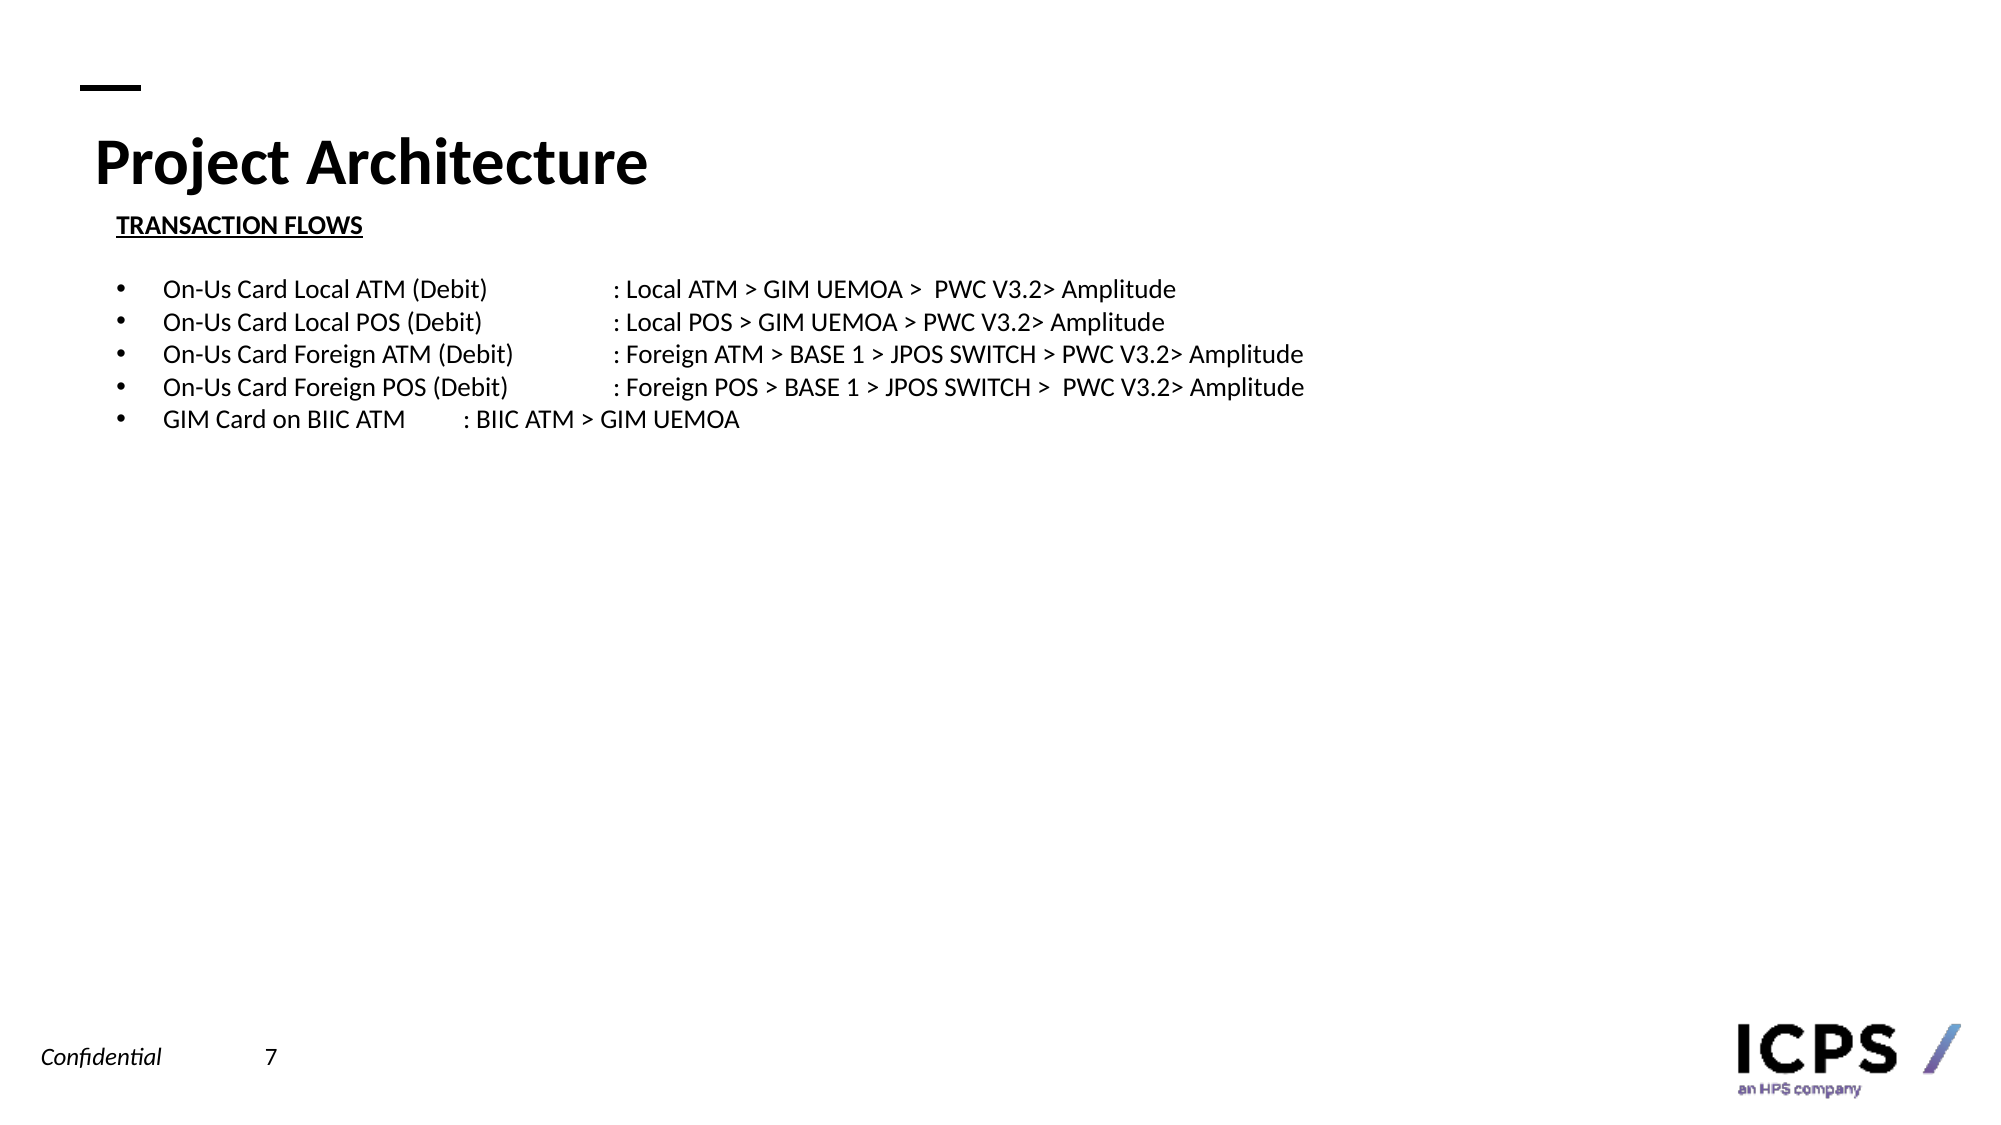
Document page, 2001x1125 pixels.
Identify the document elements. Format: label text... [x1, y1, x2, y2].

footer Confidential [0, 1025, 203, 1086]
slide_number 7 [203, 1025, 340, 1086]
text_box TRANSACTION FLOWS On-Us Card Local ATM (Debit) : Local ATM > GIM UEMOA > PWC V3.2> Amplitude On-Us Card Local POS (Debit) : Local POS > GIM UEMOA > PWC V3.2> Amplitude On-Us Card Foreign ATM (Debit) : Foreign ATM > BASE 1 > JPOS SWITCH > PWC V3.2> Amplitude On-Us Card Foreign POS (Debit) : Foreign POS > BASE 1 > JPOS SWITCH > PWC V3.2> Amplitude GIM Card on BIIC ATM : BIIC ATM > GIM UEMOA [101, 199, 1975, 442]
title Project Architecture [80, 119, 1921, 292]
picture [1726, 1015, 1972, 1108]
